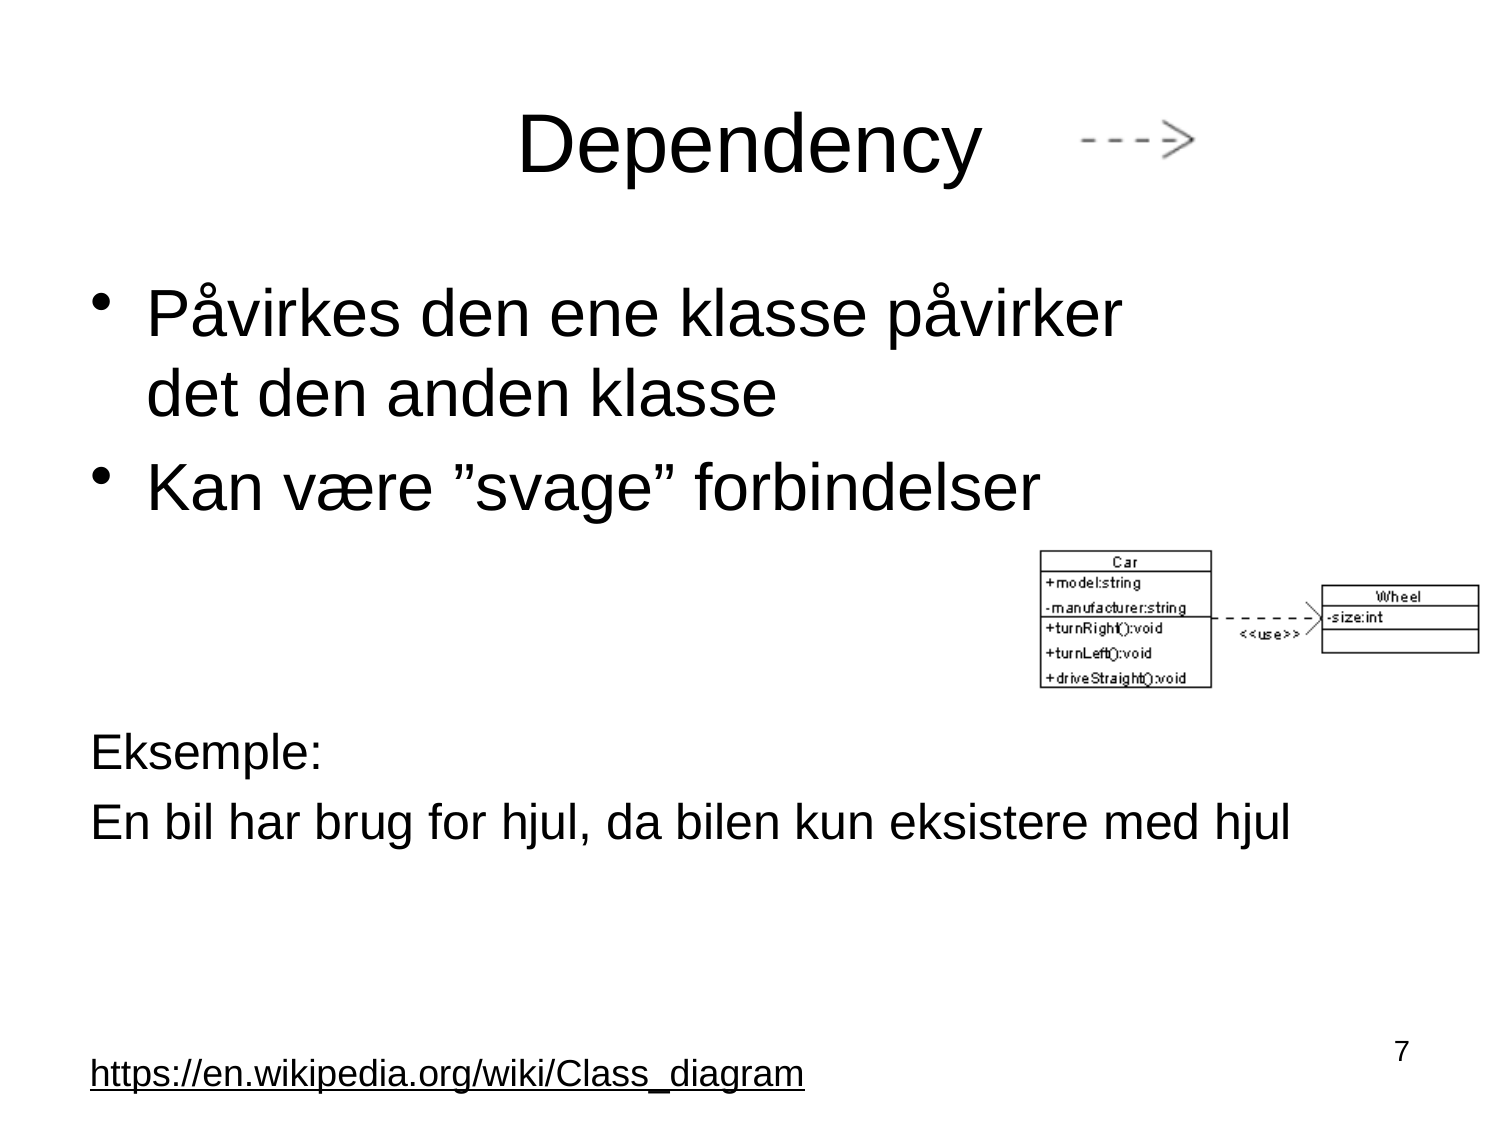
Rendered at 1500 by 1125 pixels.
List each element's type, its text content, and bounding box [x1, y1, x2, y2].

slide_number 7 [1074, 1024, 1425, 1103]
title Dependency [75, 45, 1425, 233]
text_box https://en.wikipedia.org/wiki/Class_diagram [74, 1041, 938, 1102]
picture [1023, 526, 1500, 715]
list Påvirkes den ene klasse påvirker det den anden klasse Kan være ”svage” forbindelser Eksemple: En bil har brug for hjul, da bilen kun eksistere med hjul [75, 262, 1425, 1005]
picture [1074, 112, 1202, 165]
